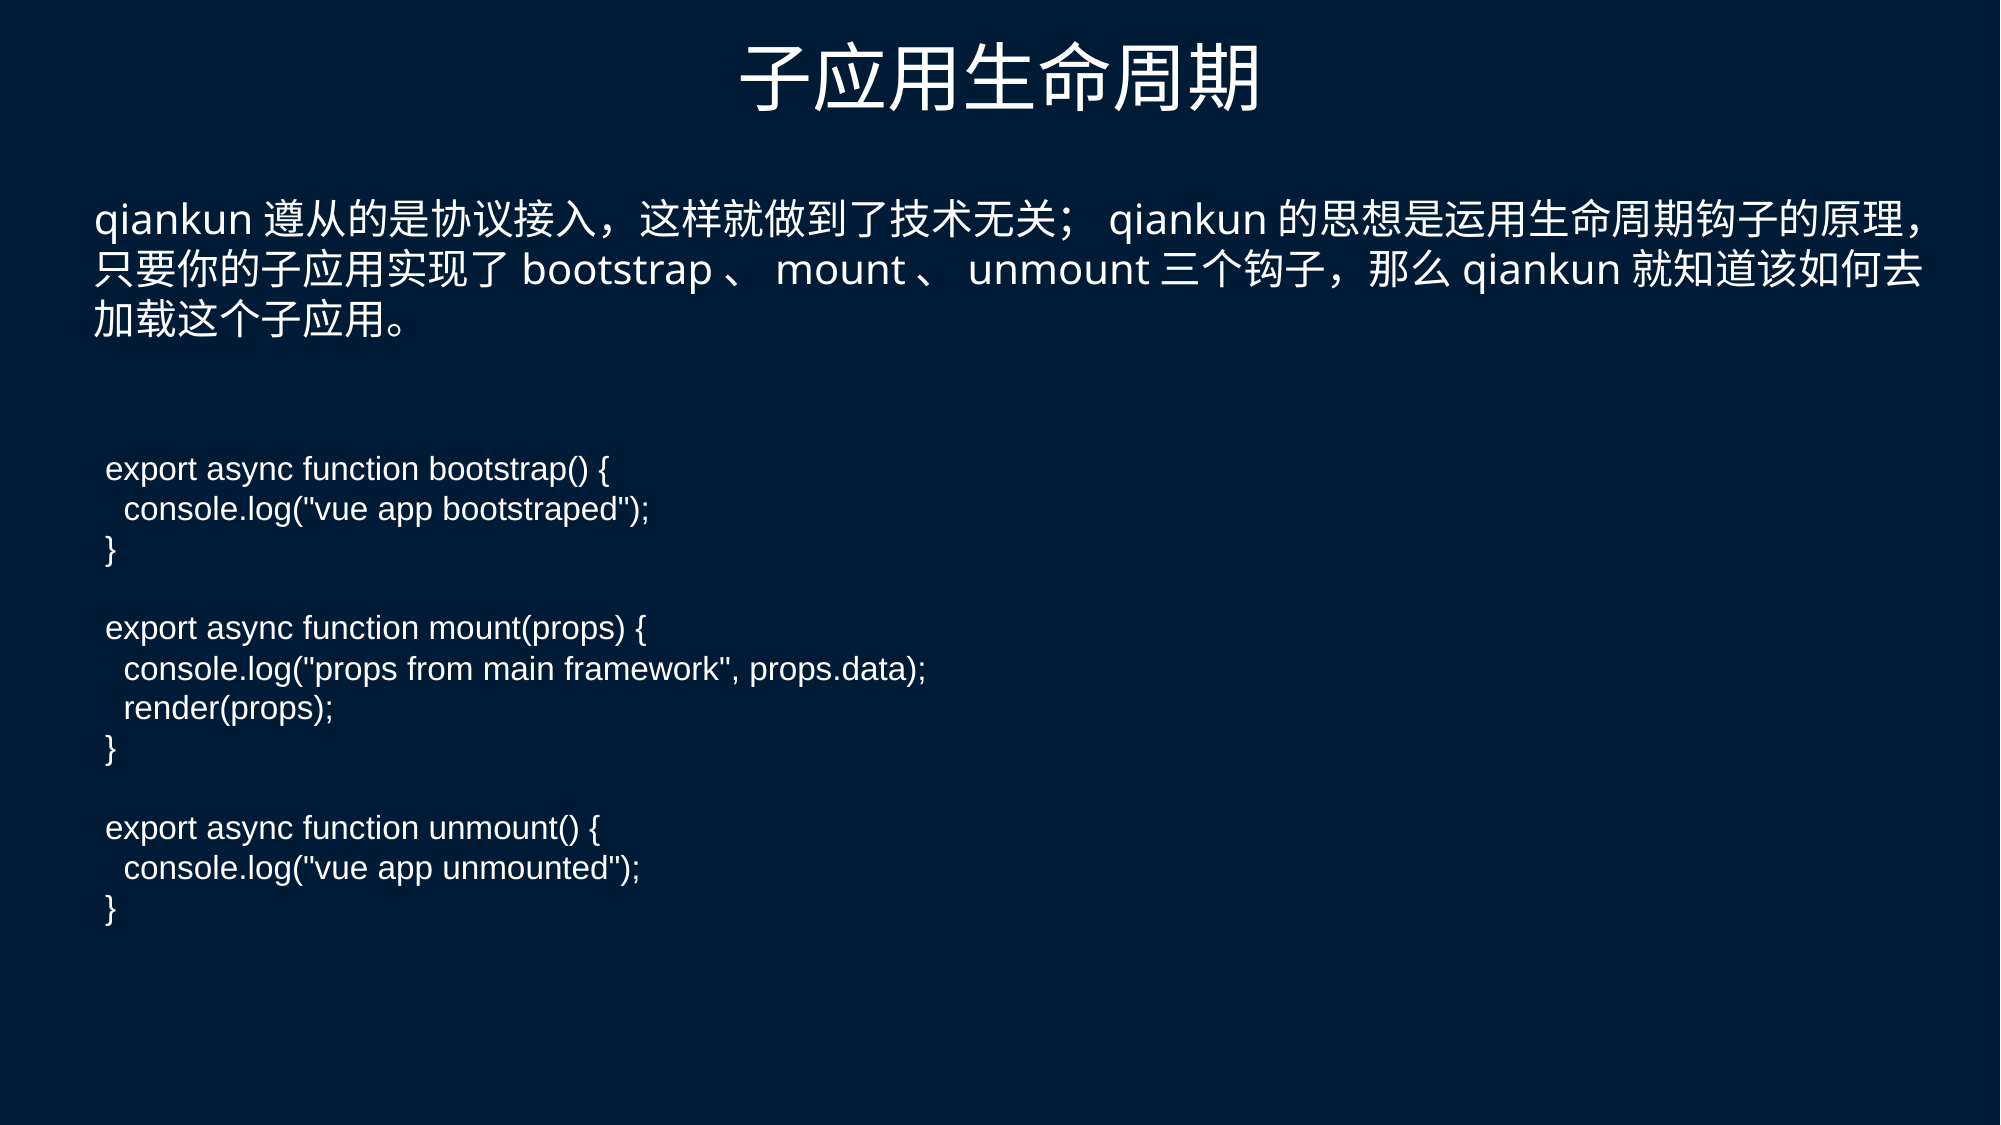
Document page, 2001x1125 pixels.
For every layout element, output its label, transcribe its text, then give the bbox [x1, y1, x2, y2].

text_box qiankun遵从的是协议接入，这样就做到了技术无关；qiankun的思想是运用生命周期钩子的原理，只要你的子应用实现了bootstrap、mount、unmount三个钩子，那么qiankun就知道该如何去加载这个子应用。 [79, 185, 1950, 351]
text_box export async function bootstrap() { console.log("vue app bootstraped"); } export async function mount(props) { console.log("props from main framework", props.data); render(props); } export async function unmount() { console.log("vue app unmounted"); } [90, 439, 1868, 934]
text_box 子应用生命周期 [722, 22, 1278, 128]
